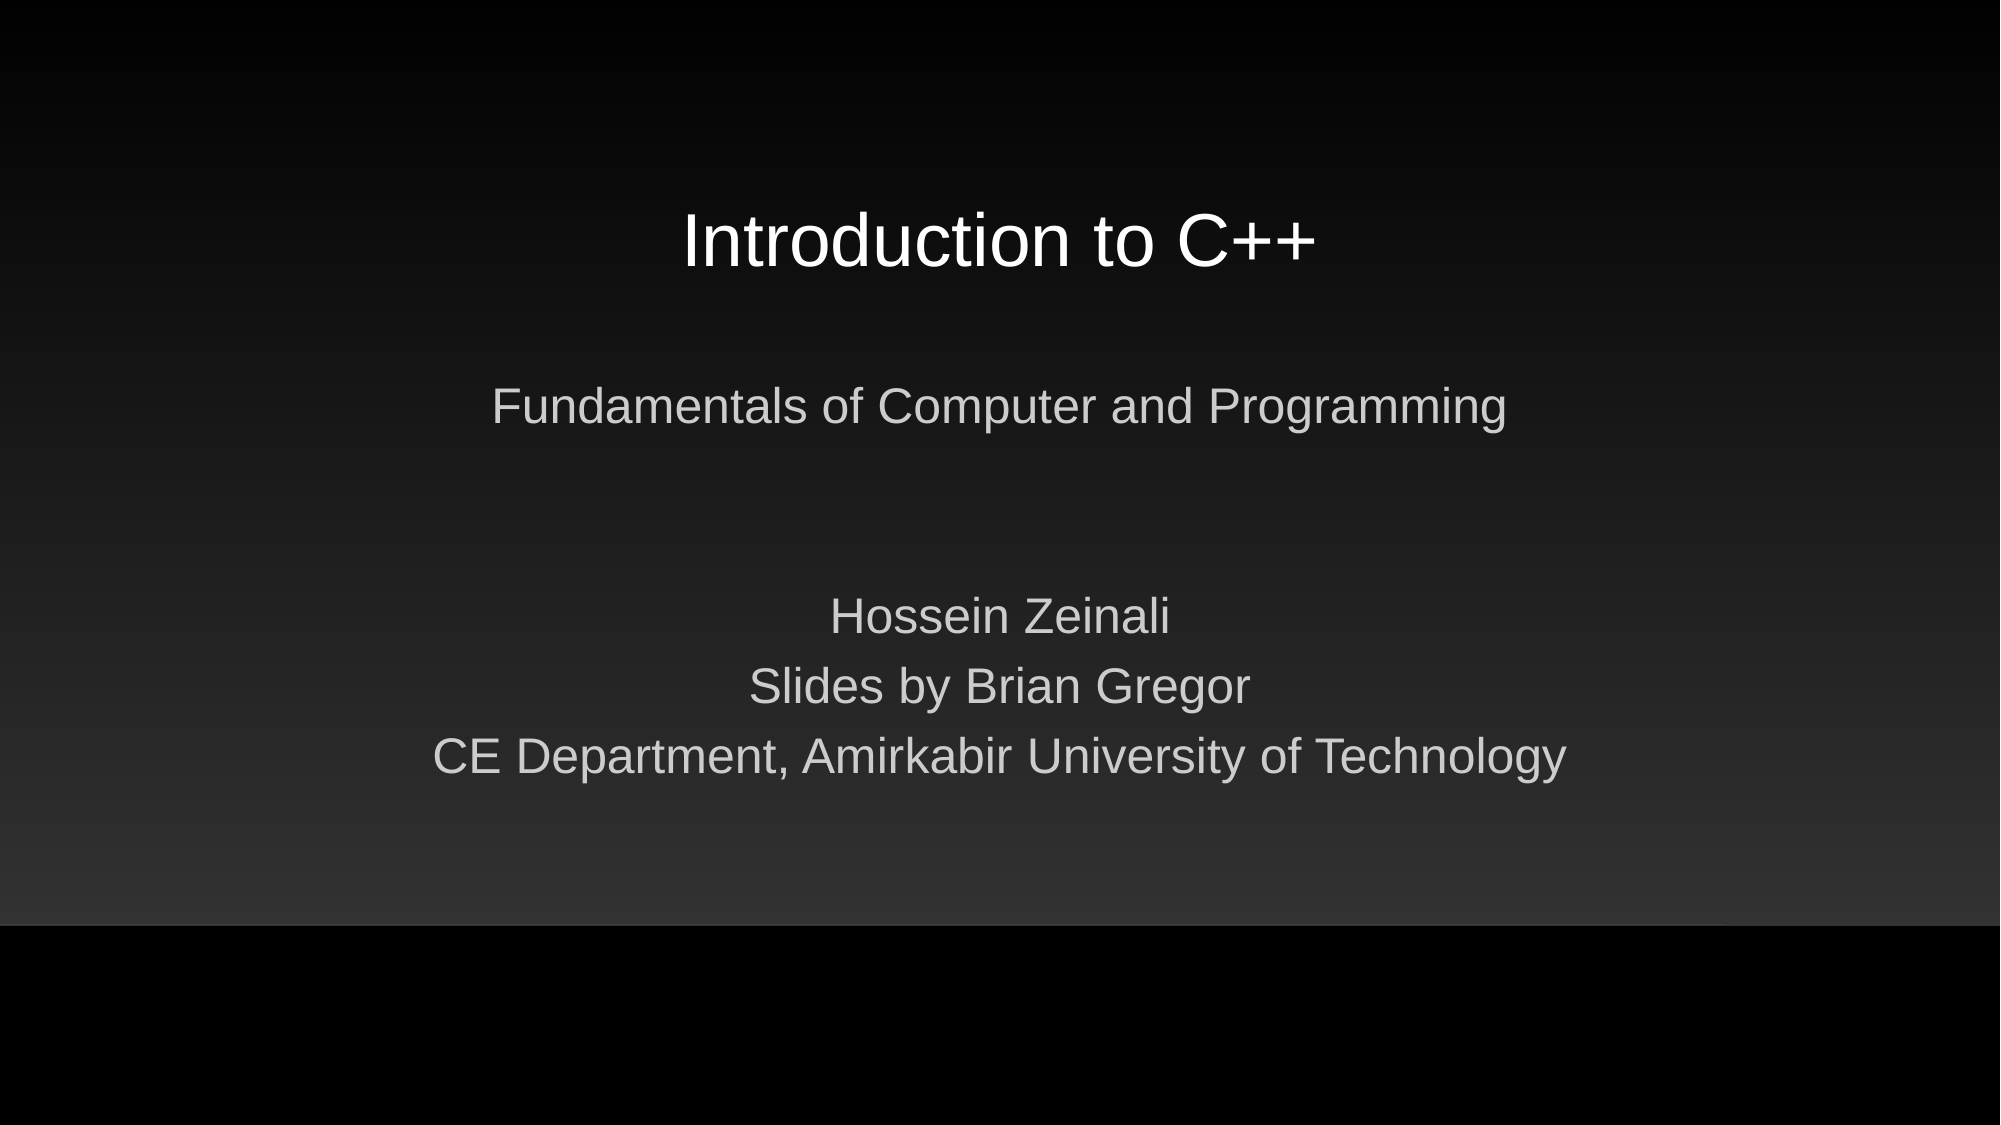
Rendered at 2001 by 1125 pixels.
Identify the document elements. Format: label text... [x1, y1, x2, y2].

subtitle Fundamentals of Computer and Programming Hossein Zeinali Slides by Brian Gregor CE Department, Amirkabir University of Technology [300, 365, 1700, 829]
title Introduction to C++ [150, 142, 1850, 330]
